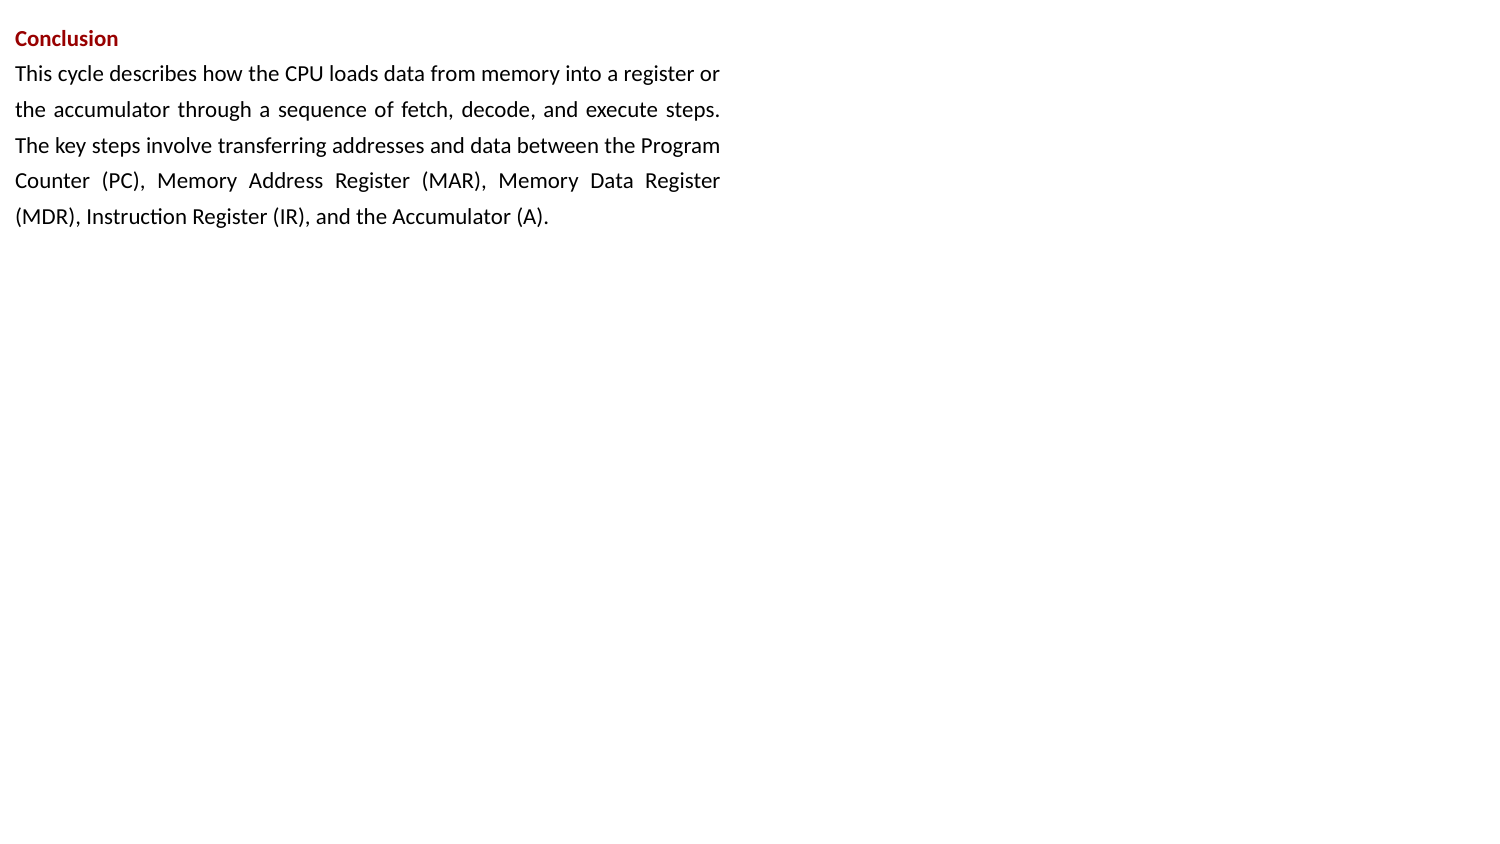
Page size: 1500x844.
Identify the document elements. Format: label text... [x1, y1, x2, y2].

list Conclusion This cycle describes how the CPU loads data from memory into a register or the accumulator through a sequence of fetch, decode, and execute steps. The key steps involve transferring addresses and data between the Program Counter (PC), Memory Address Register (MAR), Memory Data Register (MDR), Instruction Register (IR), and the Accumulator (A). [0, 0, 737, 844]
